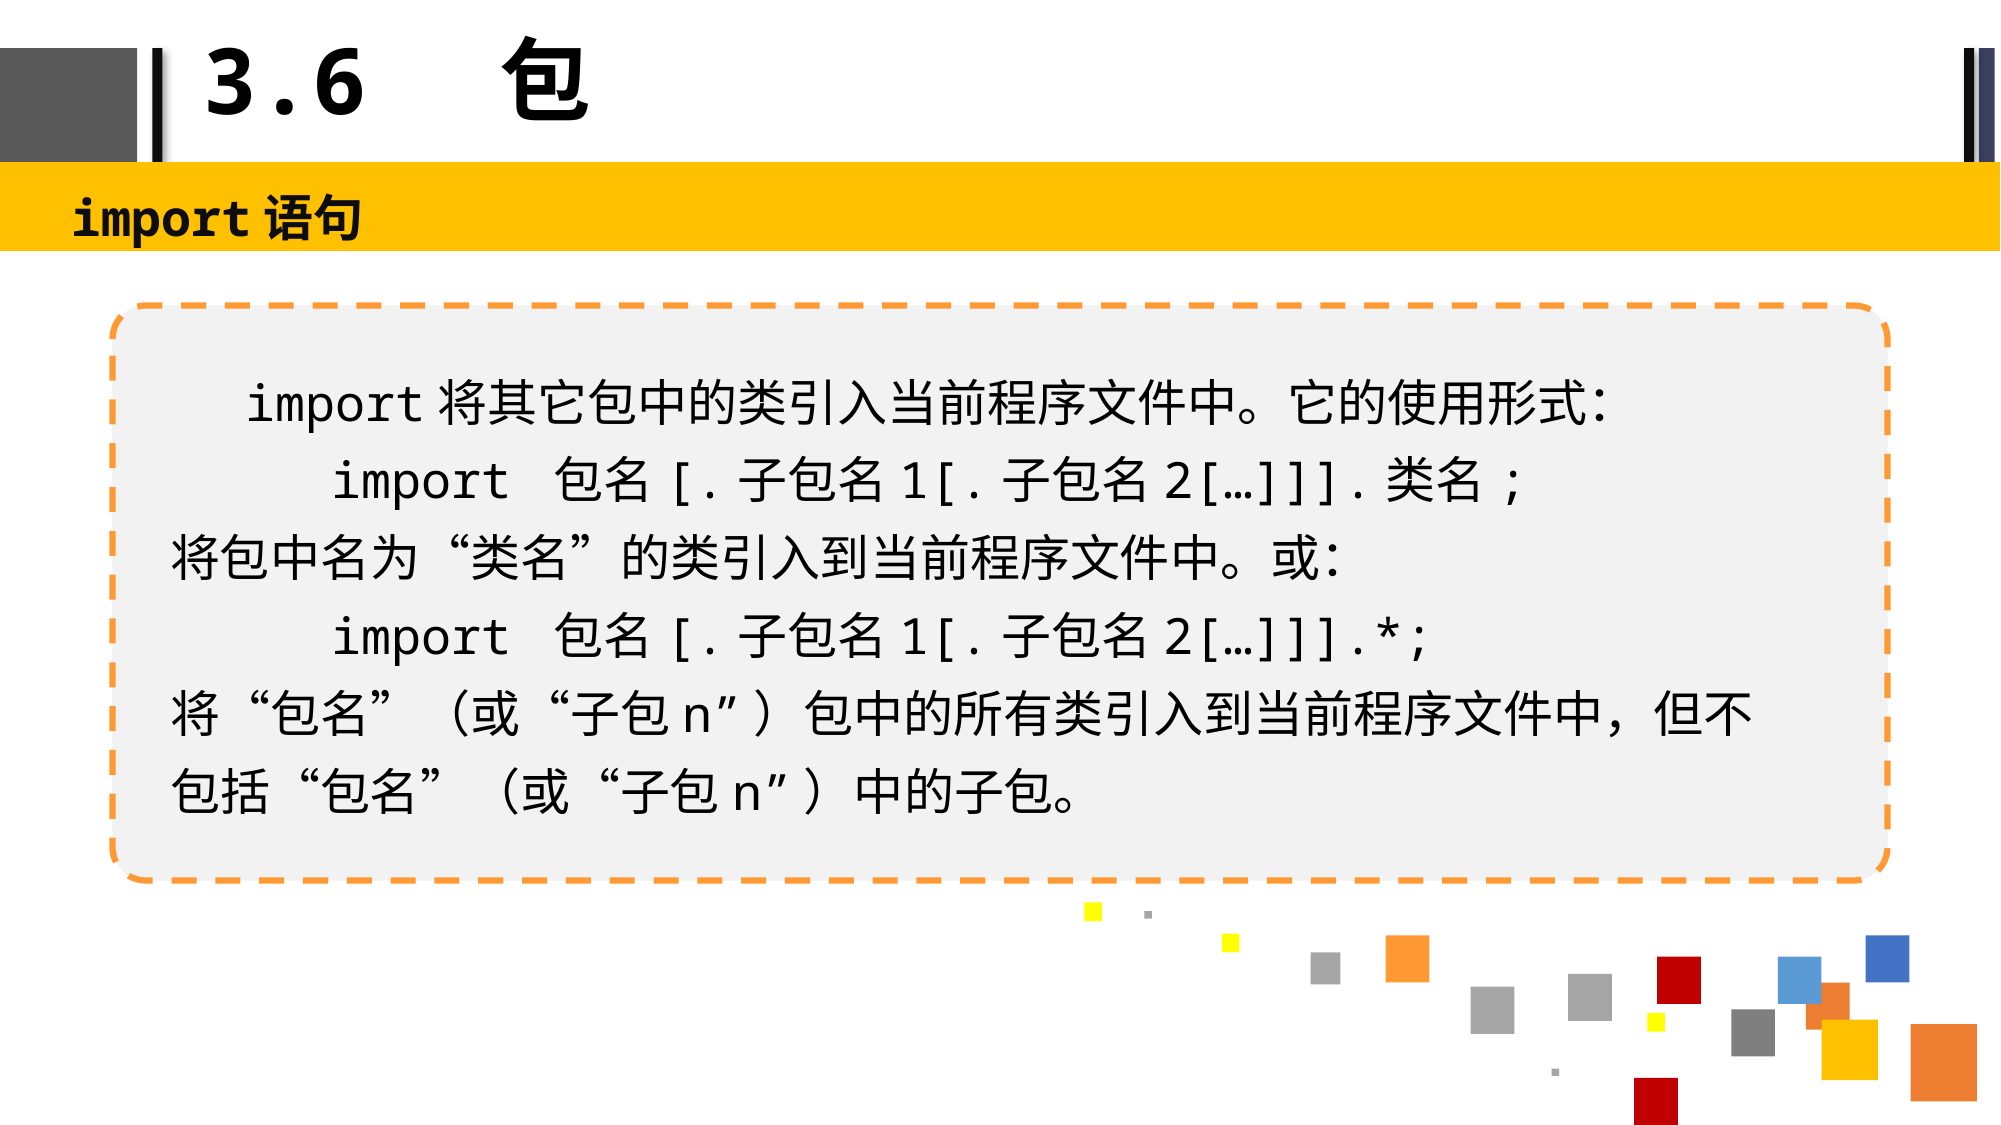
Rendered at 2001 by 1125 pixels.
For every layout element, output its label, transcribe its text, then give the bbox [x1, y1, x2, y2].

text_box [0, 162, 2000, 252]
title 3.6 包 [187, 2, 1459, 162]
text_box [111, 304, 1889, 882]
text_box import将其它包中的类引入当前程序文件中。它的使用形式： import 包名[.子包名1[.子包名2[…]]].类名; 将包中名为“类名”的类引入到当前程序文件中。或： import 包名[.子包名1[.子包名2[…]]].*; 将“包名”（或“子包n”）包中的所有类引入到当前程序文件中，但不包括“包名”（或“子包n”）中的子包。 [150, 342, 1823, 831]
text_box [1084, 902, 1977, 1125]
